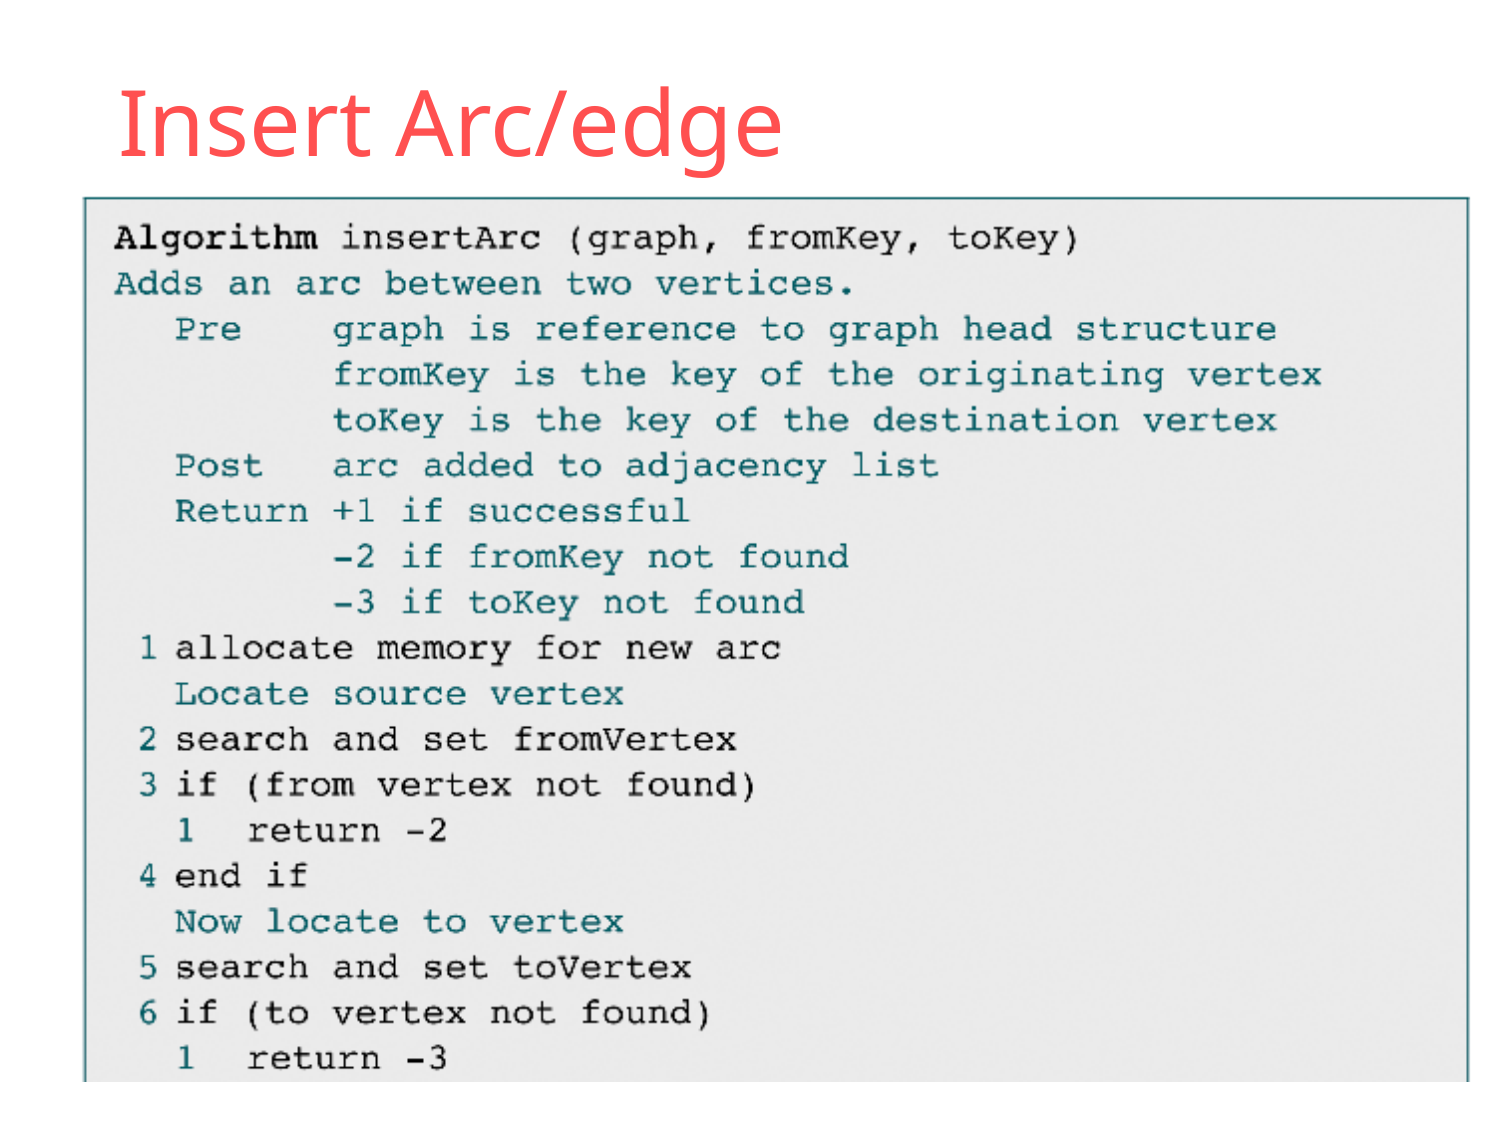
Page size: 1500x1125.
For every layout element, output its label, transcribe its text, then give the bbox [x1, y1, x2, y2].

picture [70, 181, 1471, 1082]
title Insert Arc/edge [103, 18, 1397, 181]
